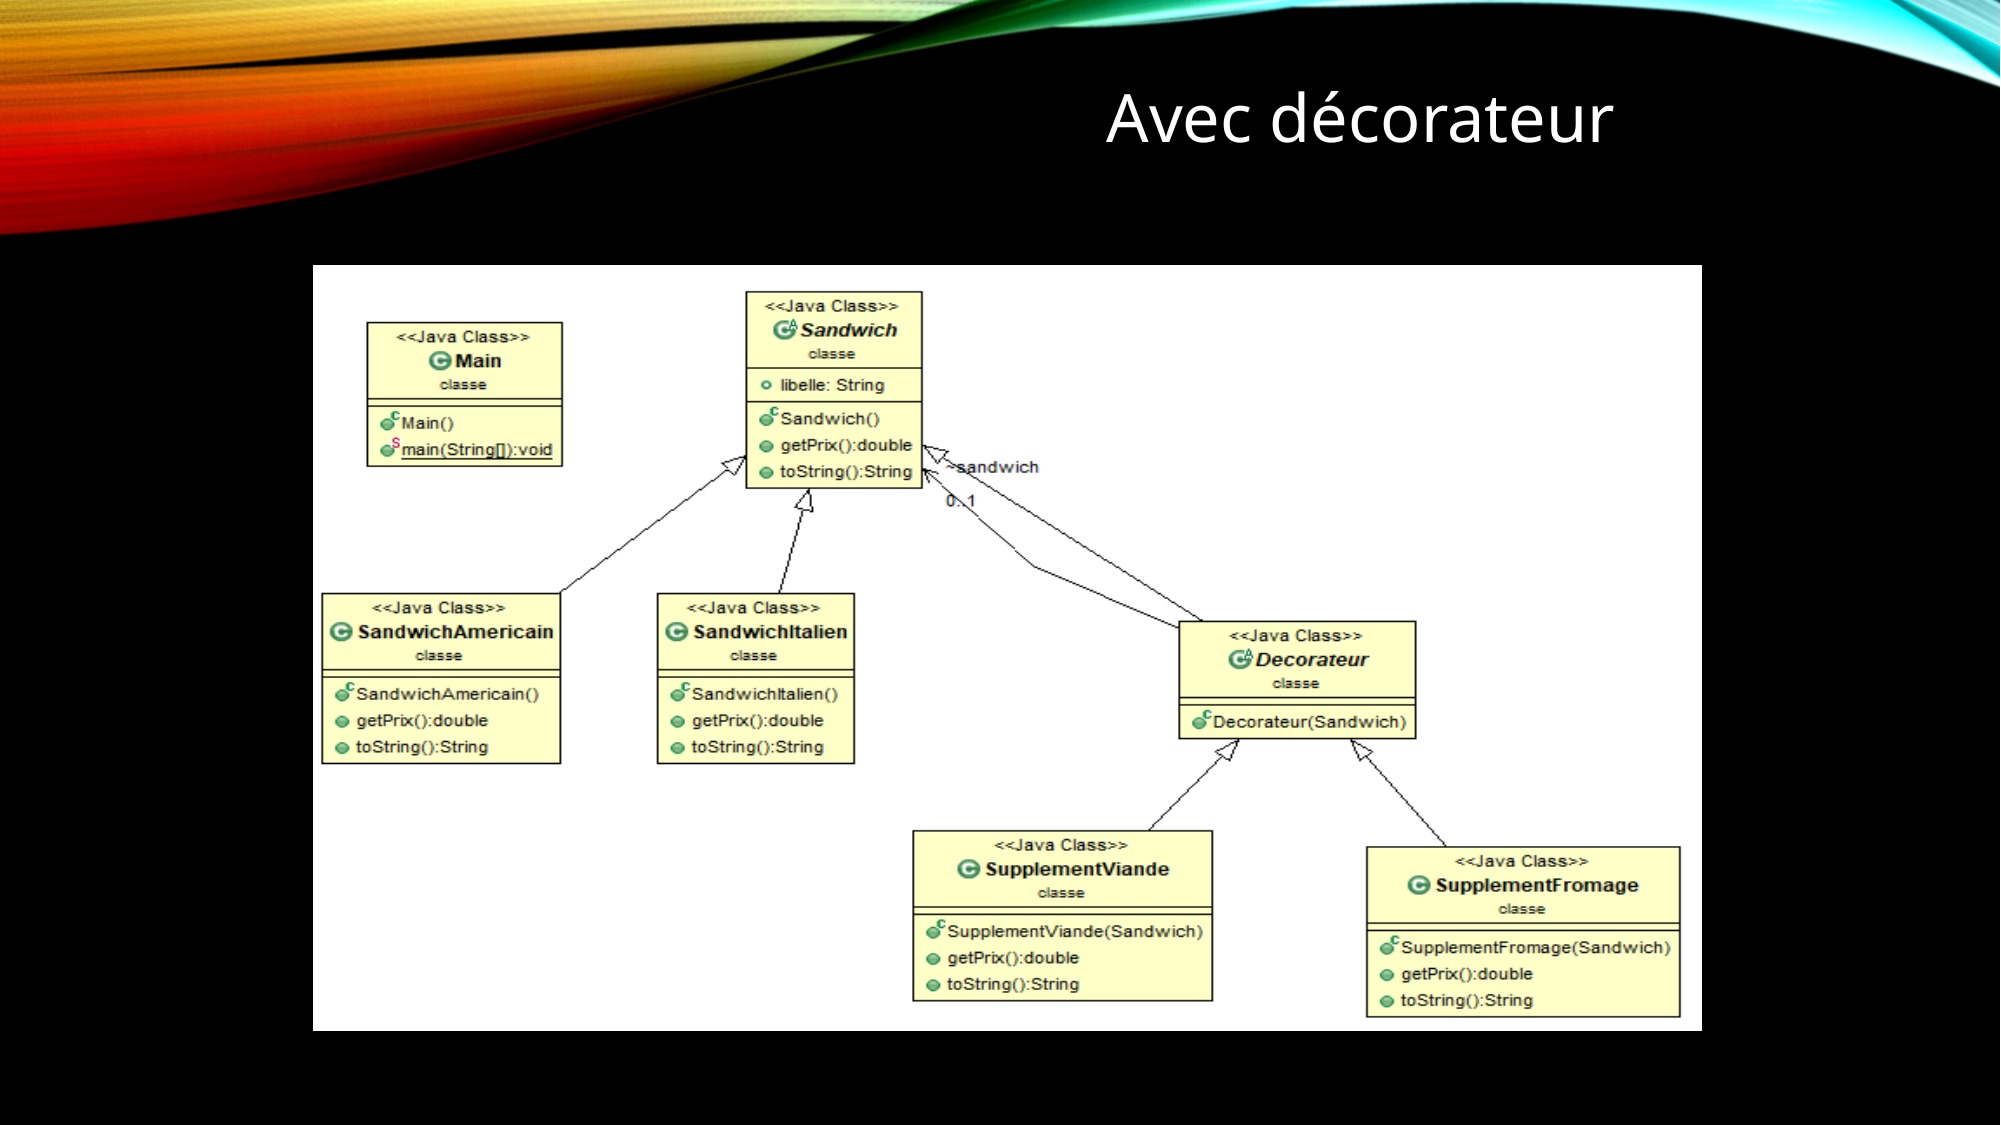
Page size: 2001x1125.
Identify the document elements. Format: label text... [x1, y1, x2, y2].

picture [313, 265, 1702, 1031]
picture [0, 0, 2000, 237]
text_box Avec décorateur [1091, 67, 1688, 163]
